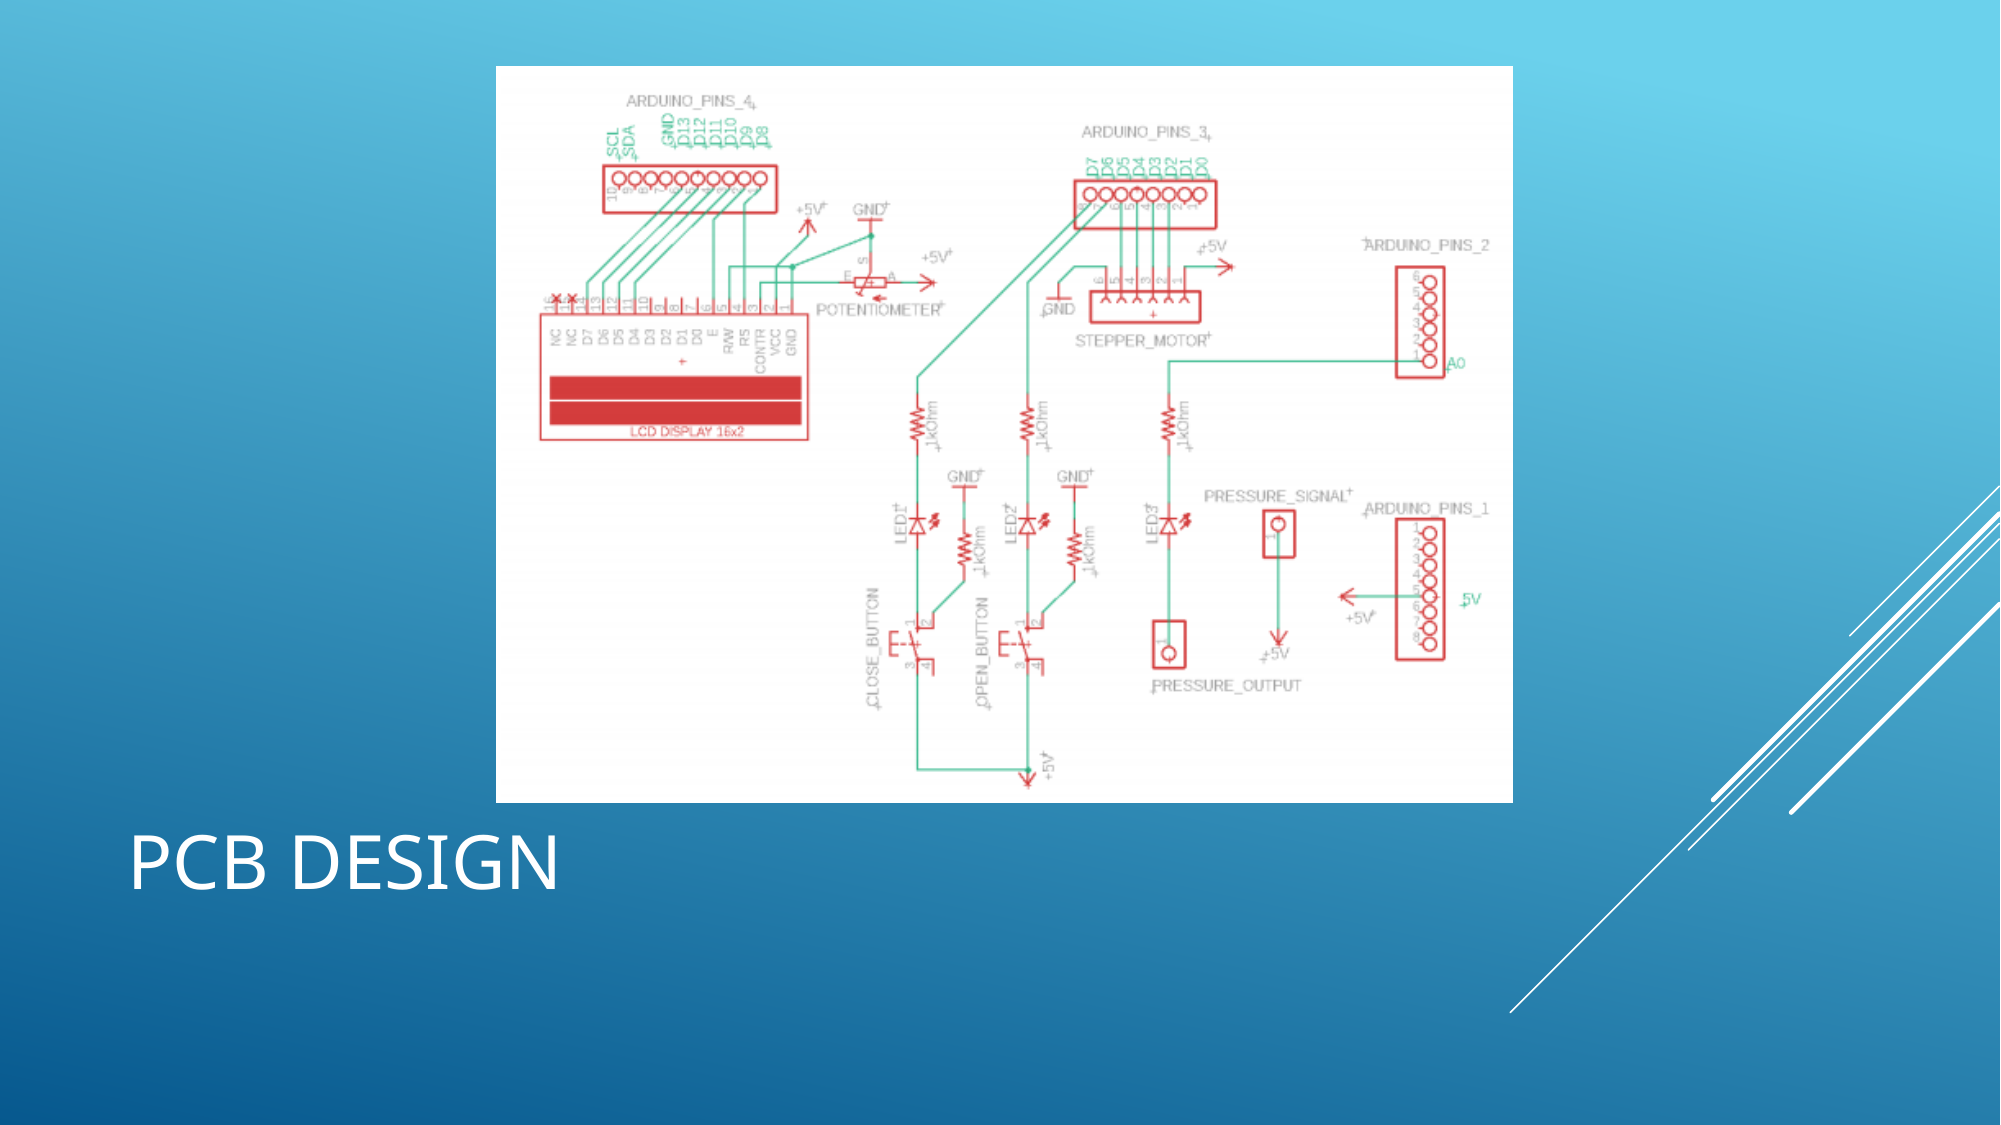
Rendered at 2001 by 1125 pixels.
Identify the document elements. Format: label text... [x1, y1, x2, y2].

title Pcb Design [112, 736, 1513, 984]
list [496, 66, 1513, 804]
